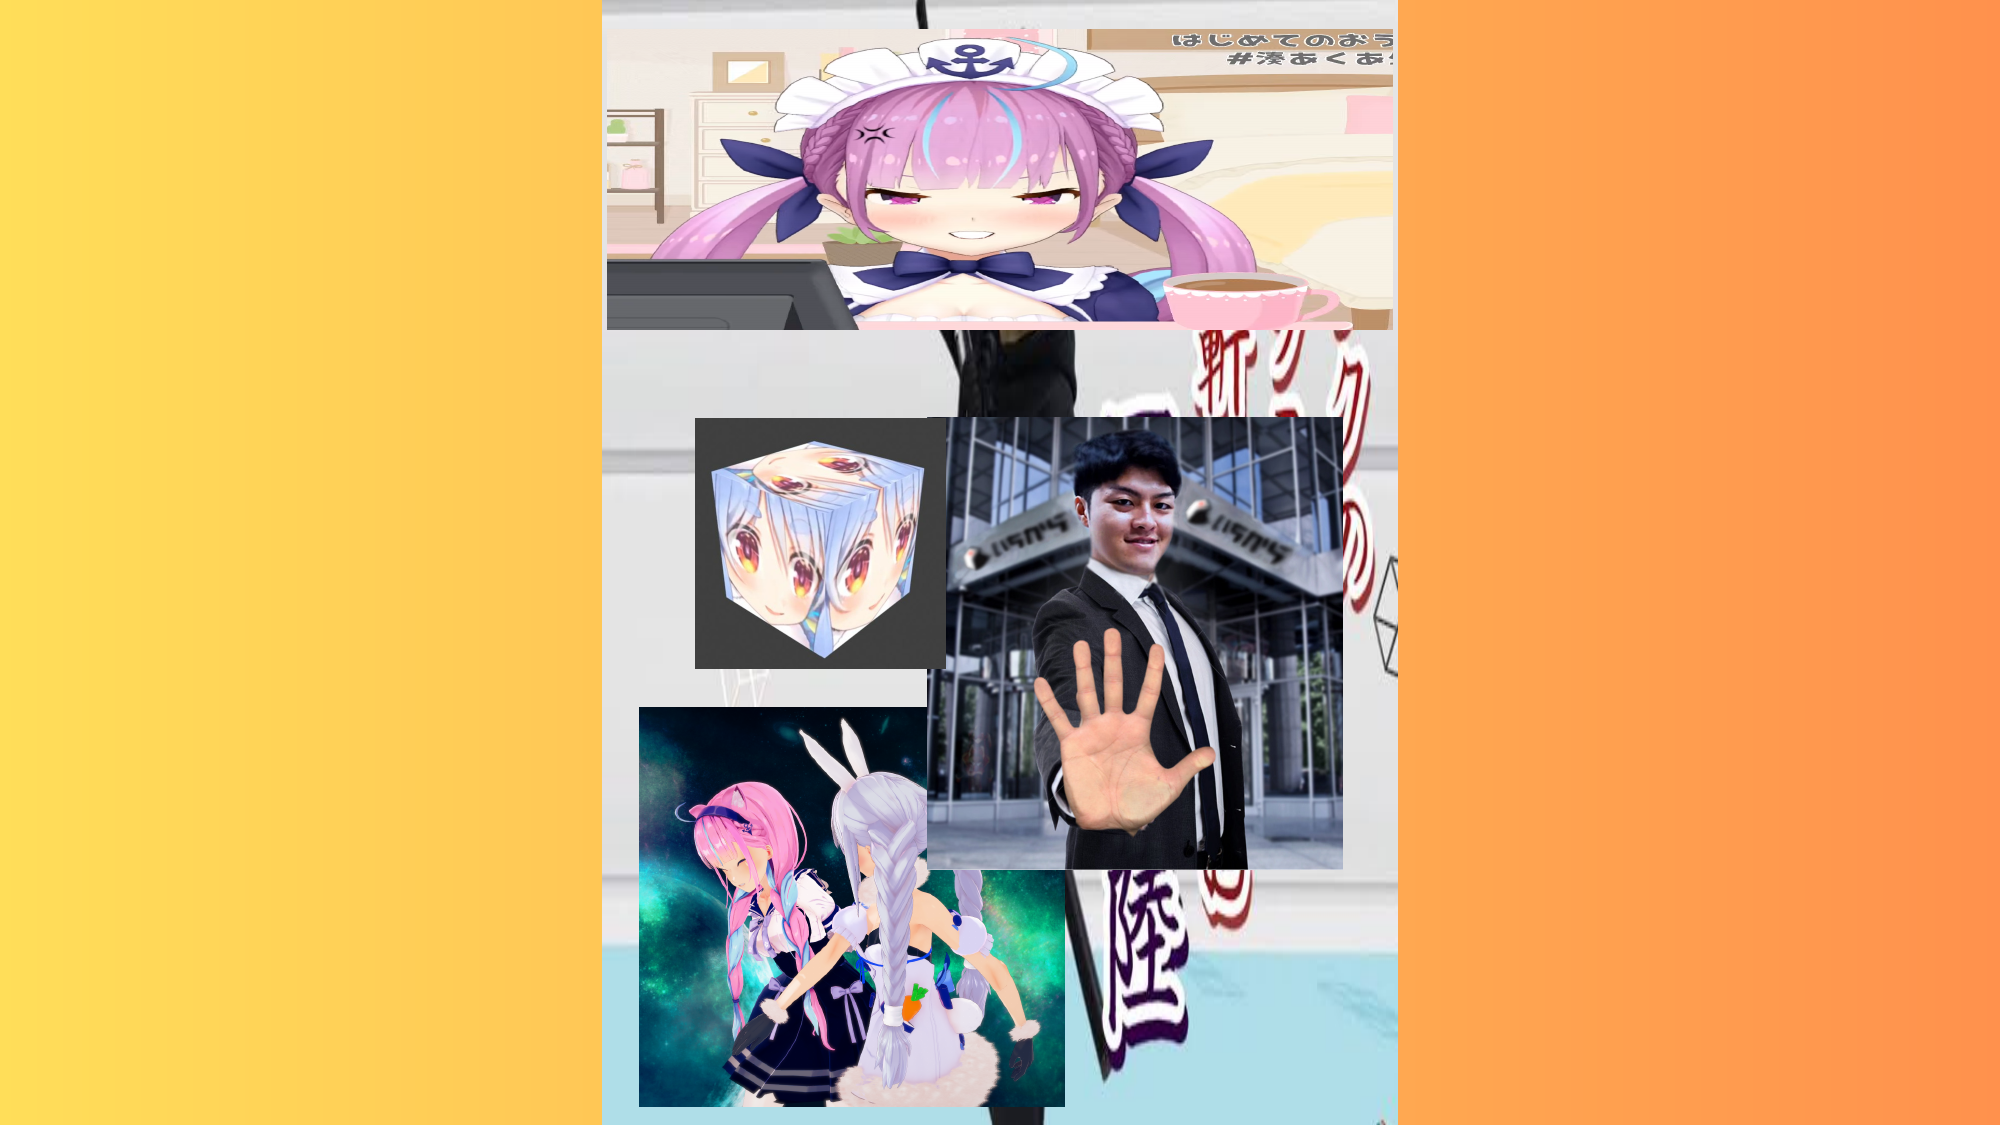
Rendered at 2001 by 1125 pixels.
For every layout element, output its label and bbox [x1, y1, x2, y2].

picture [601, 0, 1398, 1125]
